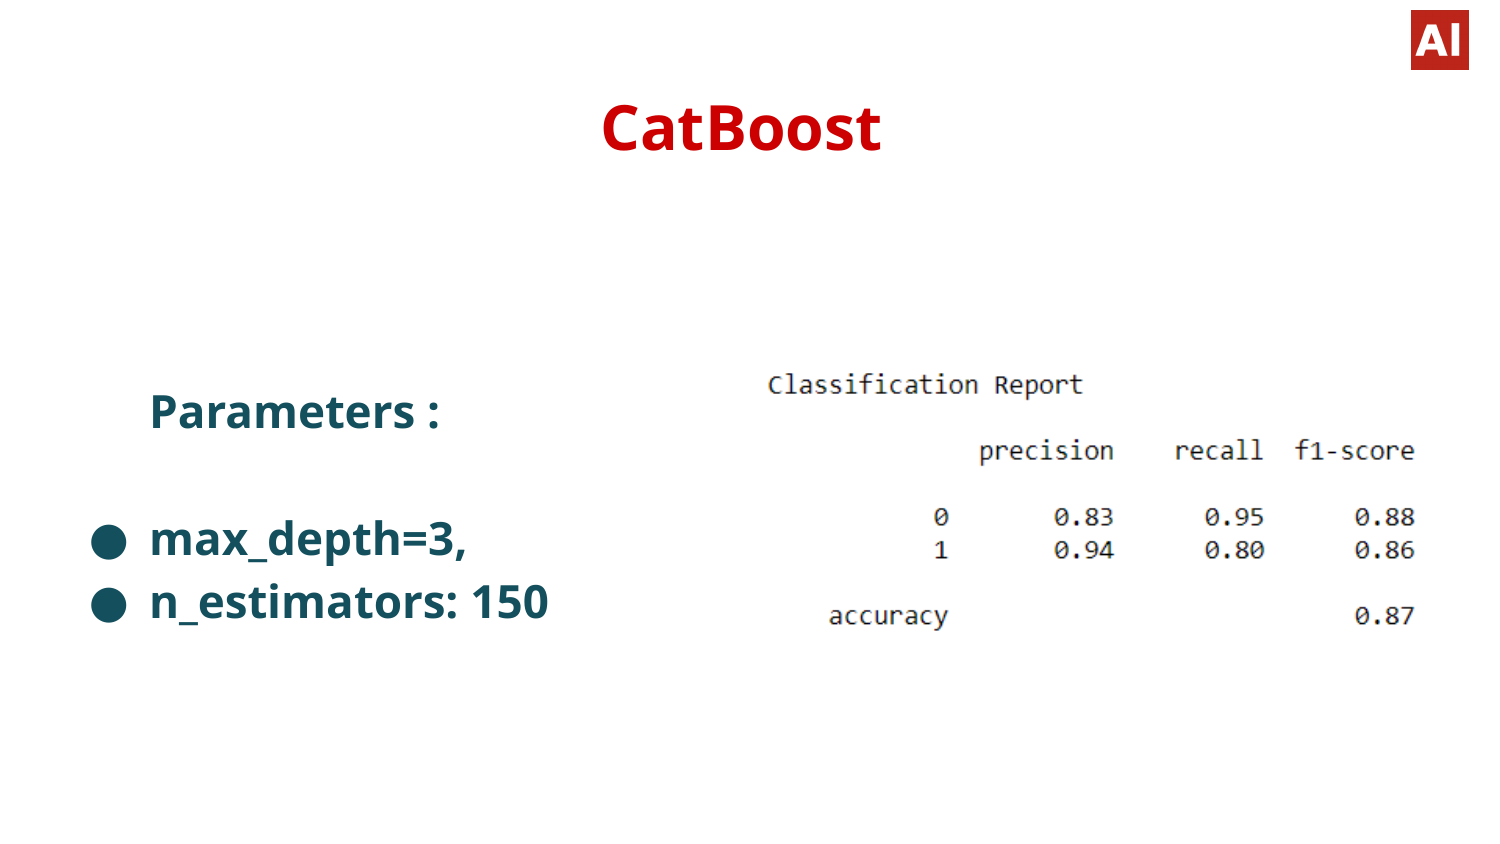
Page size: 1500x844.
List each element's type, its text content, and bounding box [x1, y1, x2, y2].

picture [1411, 10, 1469, 70]
picture [757, 371, 1441, 634]
title CatBoost [51, 72, 1449, 167]
list Parameters : max_depth=3, n_estimators: 150 [59, 359, 648, 646]
